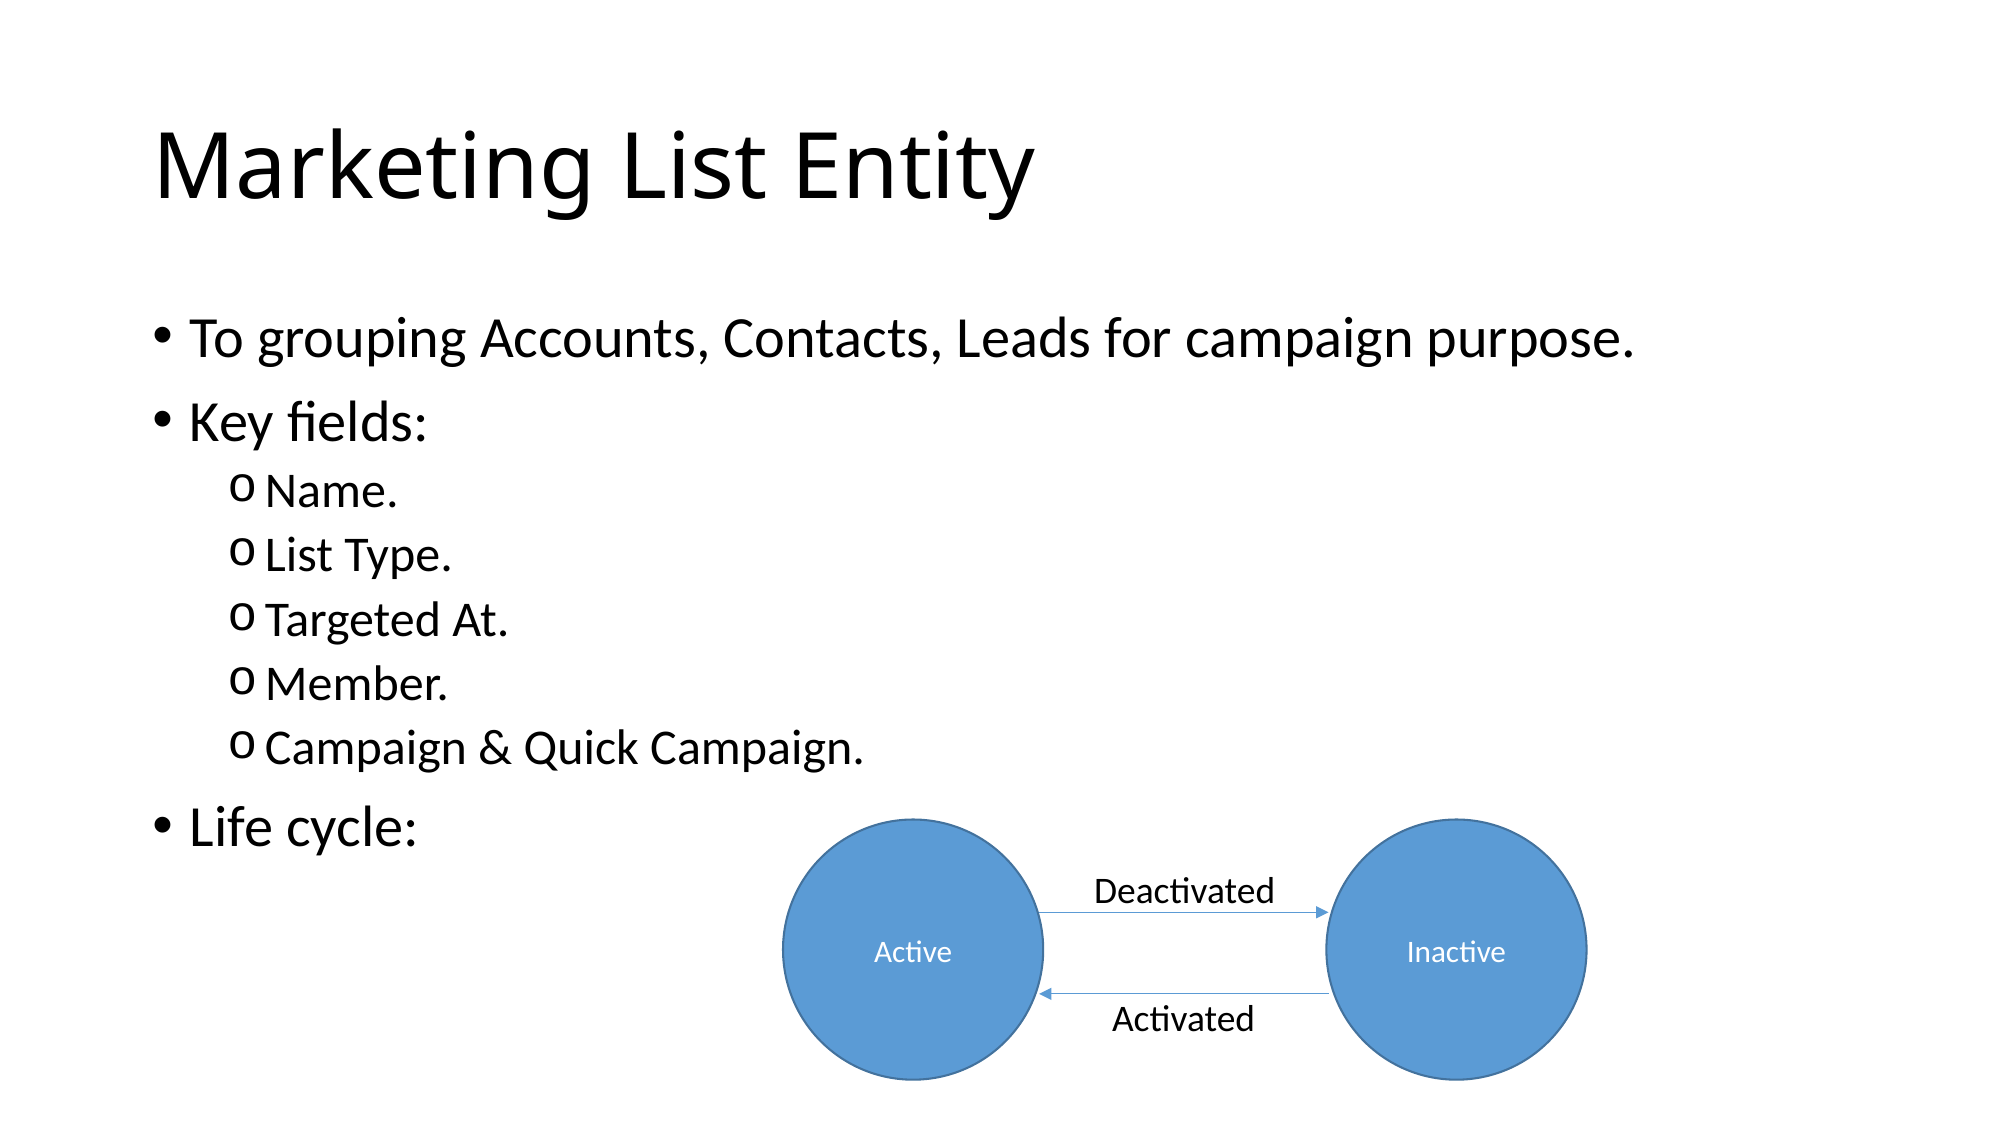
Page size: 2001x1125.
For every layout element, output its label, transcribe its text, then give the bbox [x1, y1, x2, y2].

title Marketing List Entity [137, 59, 1863, 278]
list To grouping Accounts, Contacts, Leads for campaign purpose. Key fields: Name. List Type. Targeted At. Member. Campaign & Quick Campaign. Life cycle: [137, 299, 1863, 1014]
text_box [782, 819, 1587, 1080]
